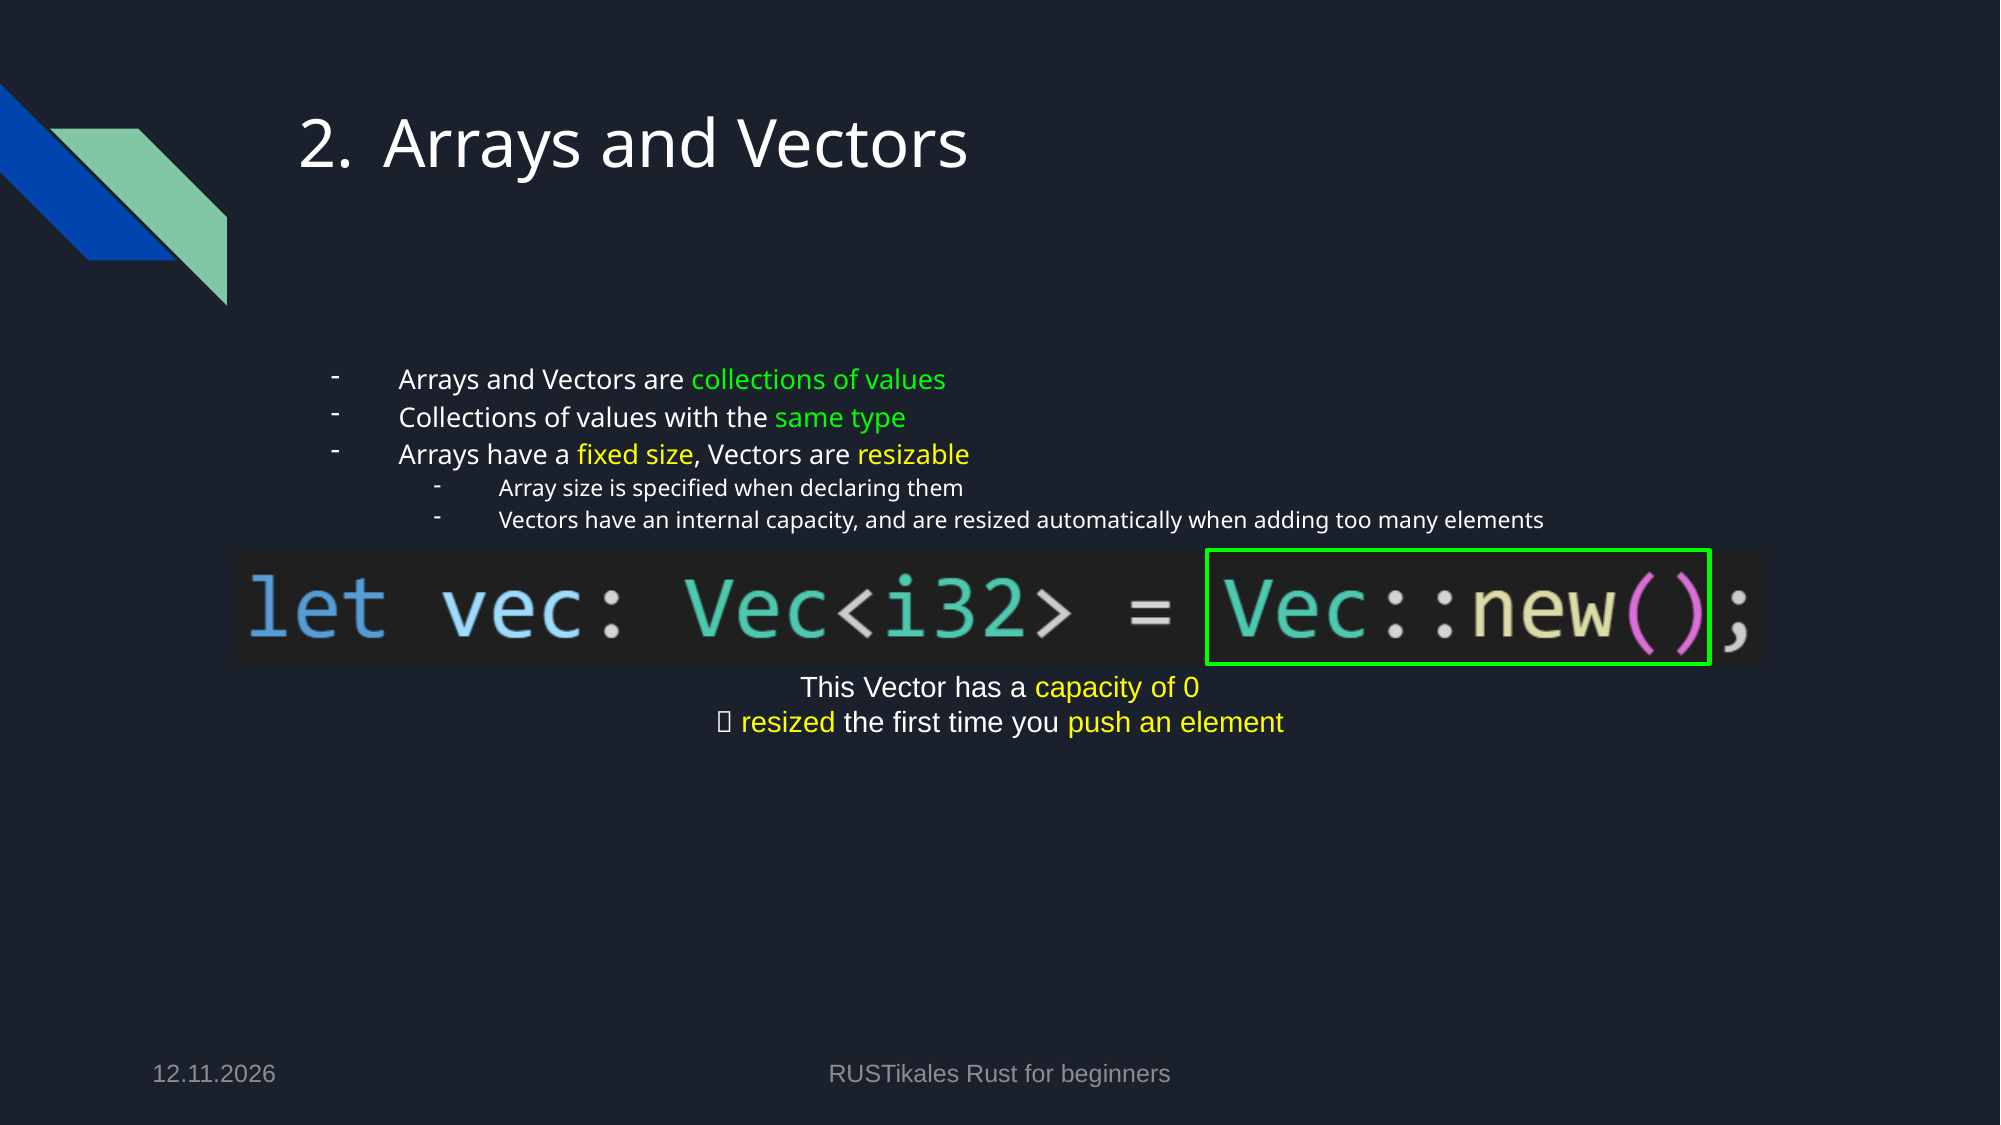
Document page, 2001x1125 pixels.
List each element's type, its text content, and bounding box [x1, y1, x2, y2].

text_box This Vector has a capacity of 0  resized the first time you push an element [673, 674, 1327, 746]
footer RUSTikales Rust for beginners [662, 1042, 1338, 1103]
title Arrays and Vectors [283, 86, 1824, 287]
list Arrays and Vectors are collections of values Collections of values with the same type Arrays have a fixed size, Vectors are resizable Array size is specified when declaring them Vectors have an internal capacity, and are resized automatically when adding too many elements [283, 342, 1824, 980]
picture [237, 549, 1763, 665]
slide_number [137, 1042, 588, 1103]
